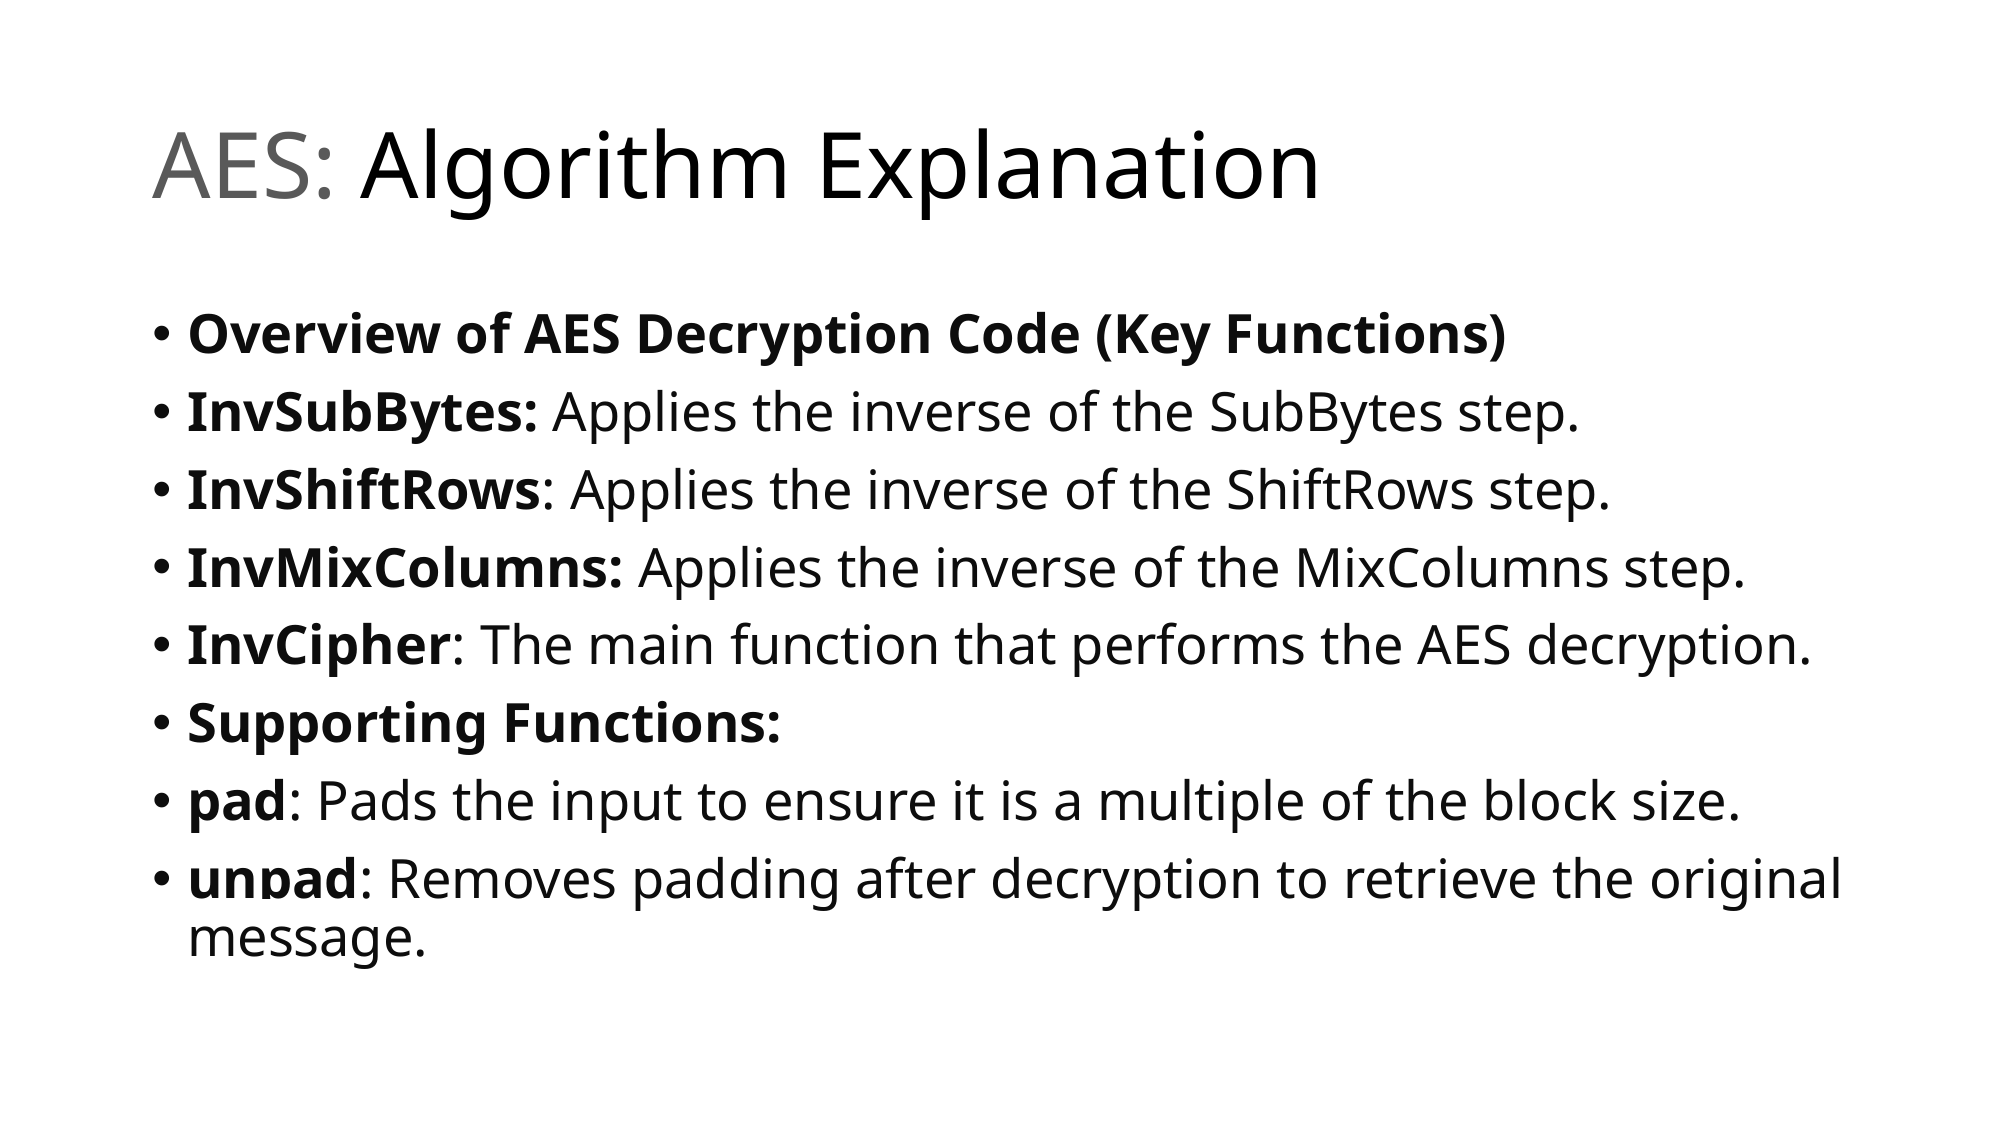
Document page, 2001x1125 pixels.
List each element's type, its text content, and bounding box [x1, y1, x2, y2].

list Overview of AES Decryption Code (Key Functions) InvSubBytes: Applies the inverse of the SubBytes step. InvShiftRows: Applies the inverse of the ShiftRows step. InvMixColumns: Applies the inverse of the MixColumns step. InvCipher: The main function that performs the AES decryption. Supporting Functions: pad: Pads the input to ensure it is a multiple of the block size. unpad: Removes padding after decryption to retrieve the original message. [137, 299, 1863, 1014]
title AES: Algorithm Explanation [137, 59, 1863, 278]
